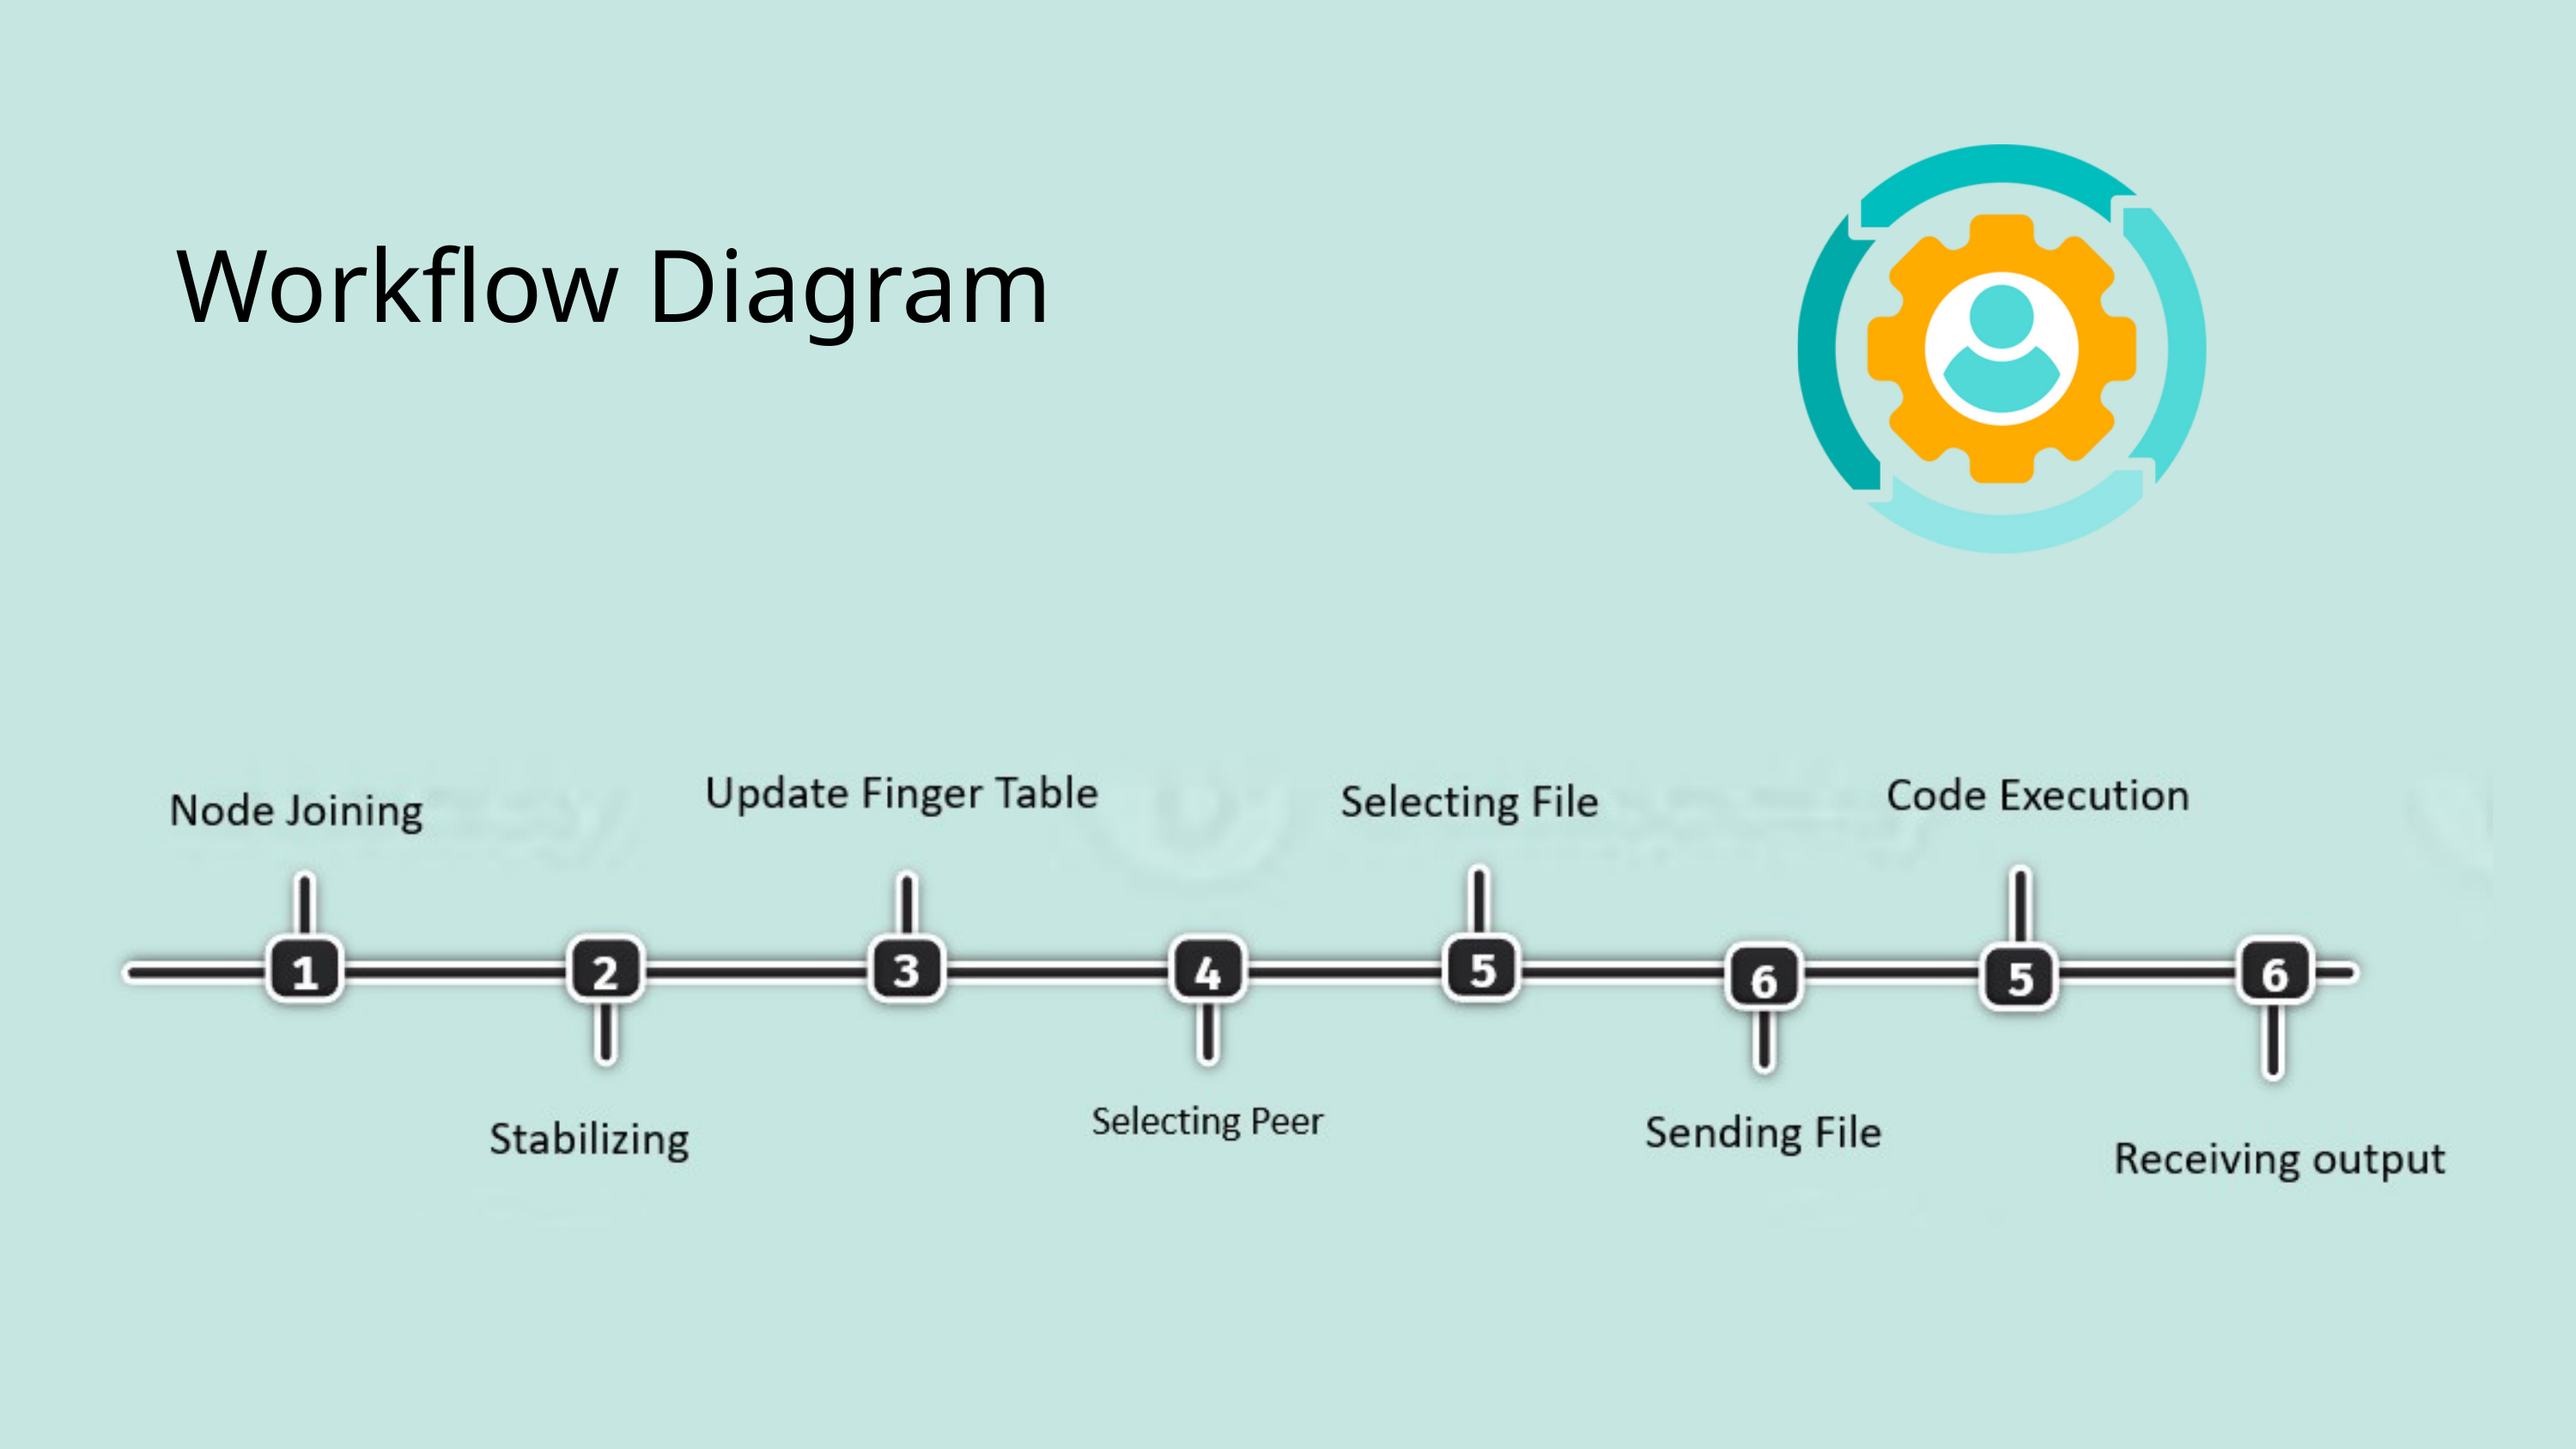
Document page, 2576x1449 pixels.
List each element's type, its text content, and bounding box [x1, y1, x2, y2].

text_box [82, 754, 2494, 1227]
text_box [1797, 144, 2207, 554]
text_box Workflow Diagram [144, 202, 1083, 343]
